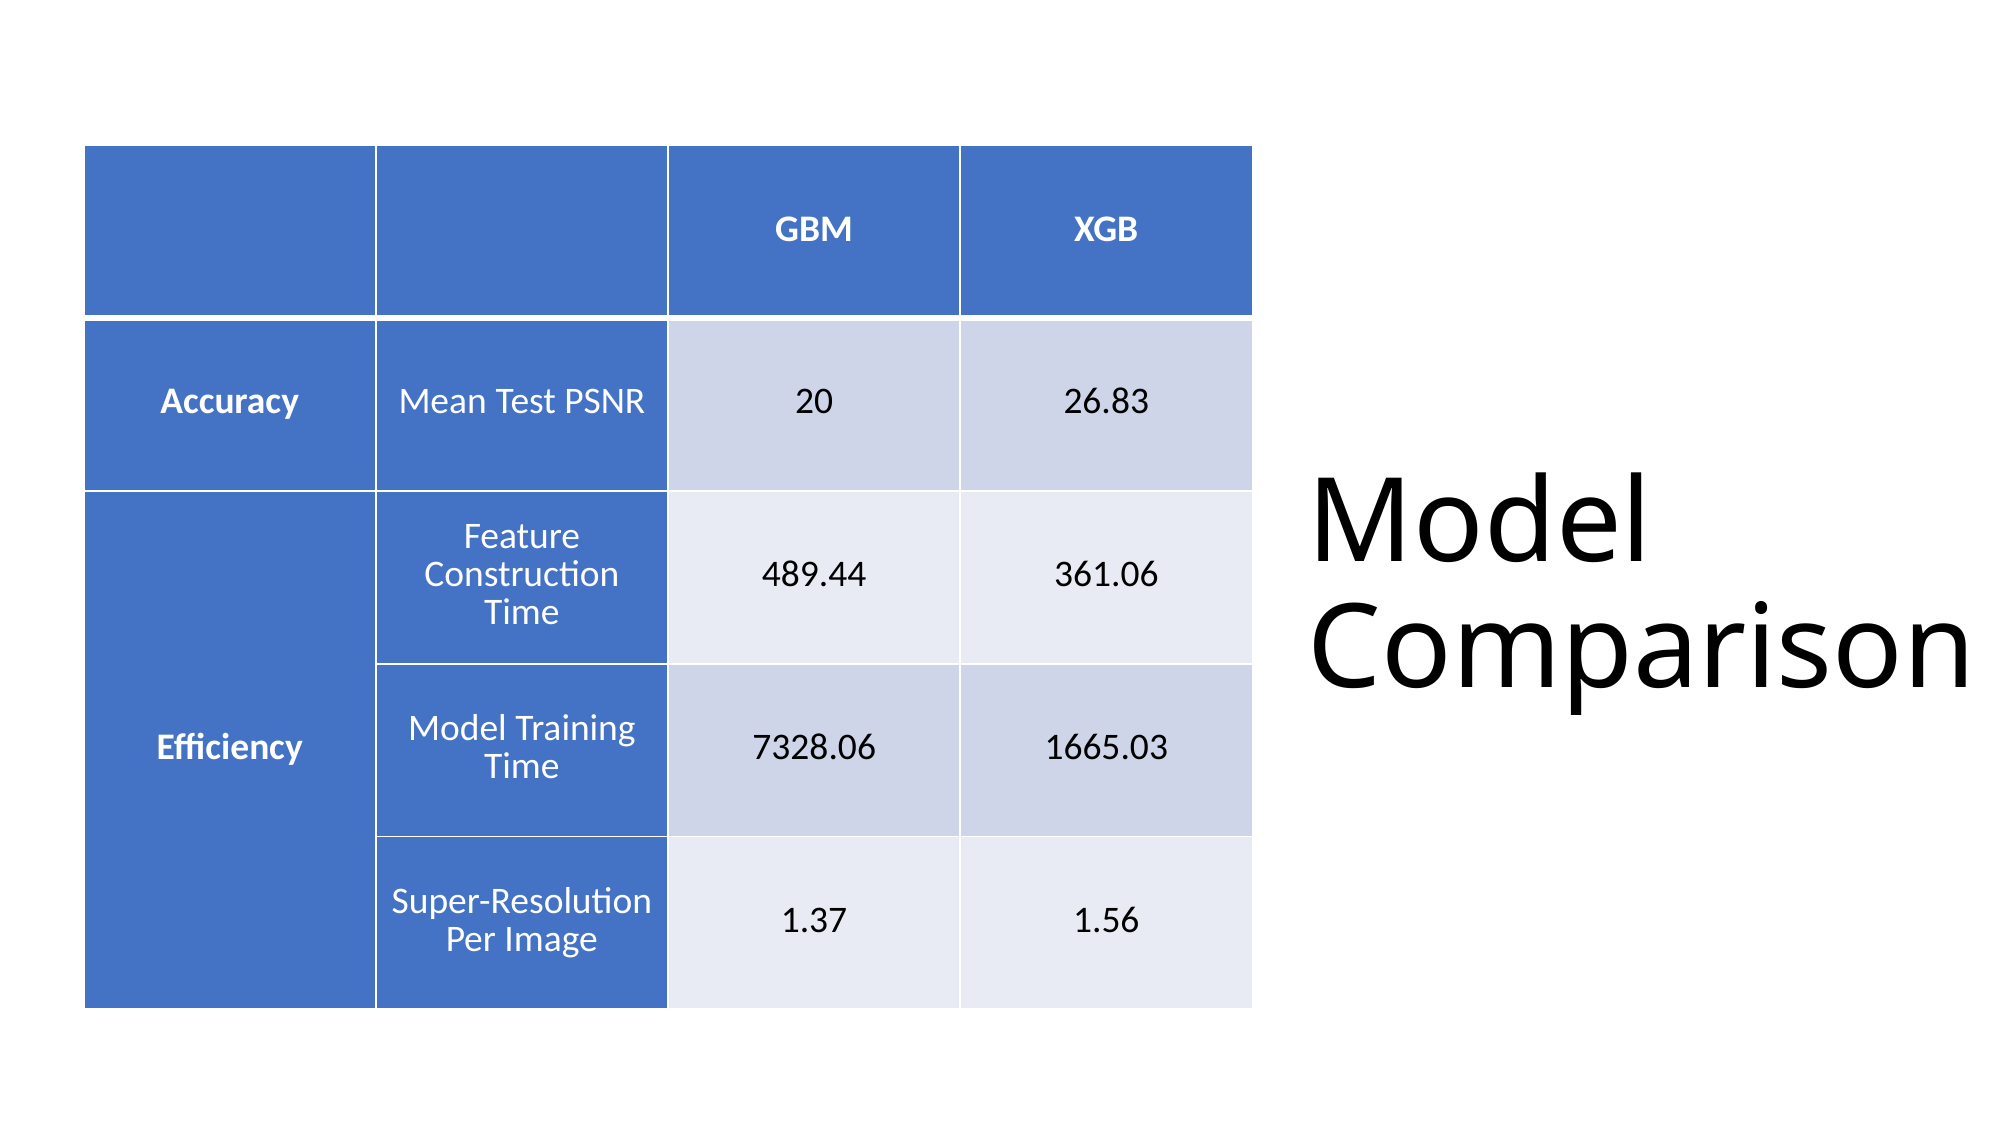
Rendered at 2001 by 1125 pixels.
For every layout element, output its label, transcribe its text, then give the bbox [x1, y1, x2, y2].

table_cell 7328.06 [669, 665, 959, 836]
table_cell Super-Resolution Per Image [377, 837, 667, 1008]
table_cell Efficiency [85, 492, 375, 1008]
table_cell 1665.03 [961, 665, 1252, 836]
table_cell 361.06 [961, 492, 1252, 663]
table_cell 20 [669, 321, 959, 490]
table_cell Model Training Time [377, 665, 667, 836]
table_header [377, 146, 667, 315]
title Model Comparison [1292, 78, 2000, 720]
table_cell Mean Test PSNR [377, 321, 667, 490]
table_header [85, 146, 375, 315]
table_cell Accuracy [85, 321, 375, 490]
table_header XGB [961, 146, 1252, 315]
table_cell Feature Construction Time [377, 492, 667, 663]
table_cell 26.83 [961, 321, 1252, 490]
table_cell 1.56 [961, 837, 1252, 1008]
table_header GBM [669, 146, 959, 315]
table_cell 489.44 [669, 492, 959, 663]
table_cell 1.37 [669, 837, 959, 1008]
